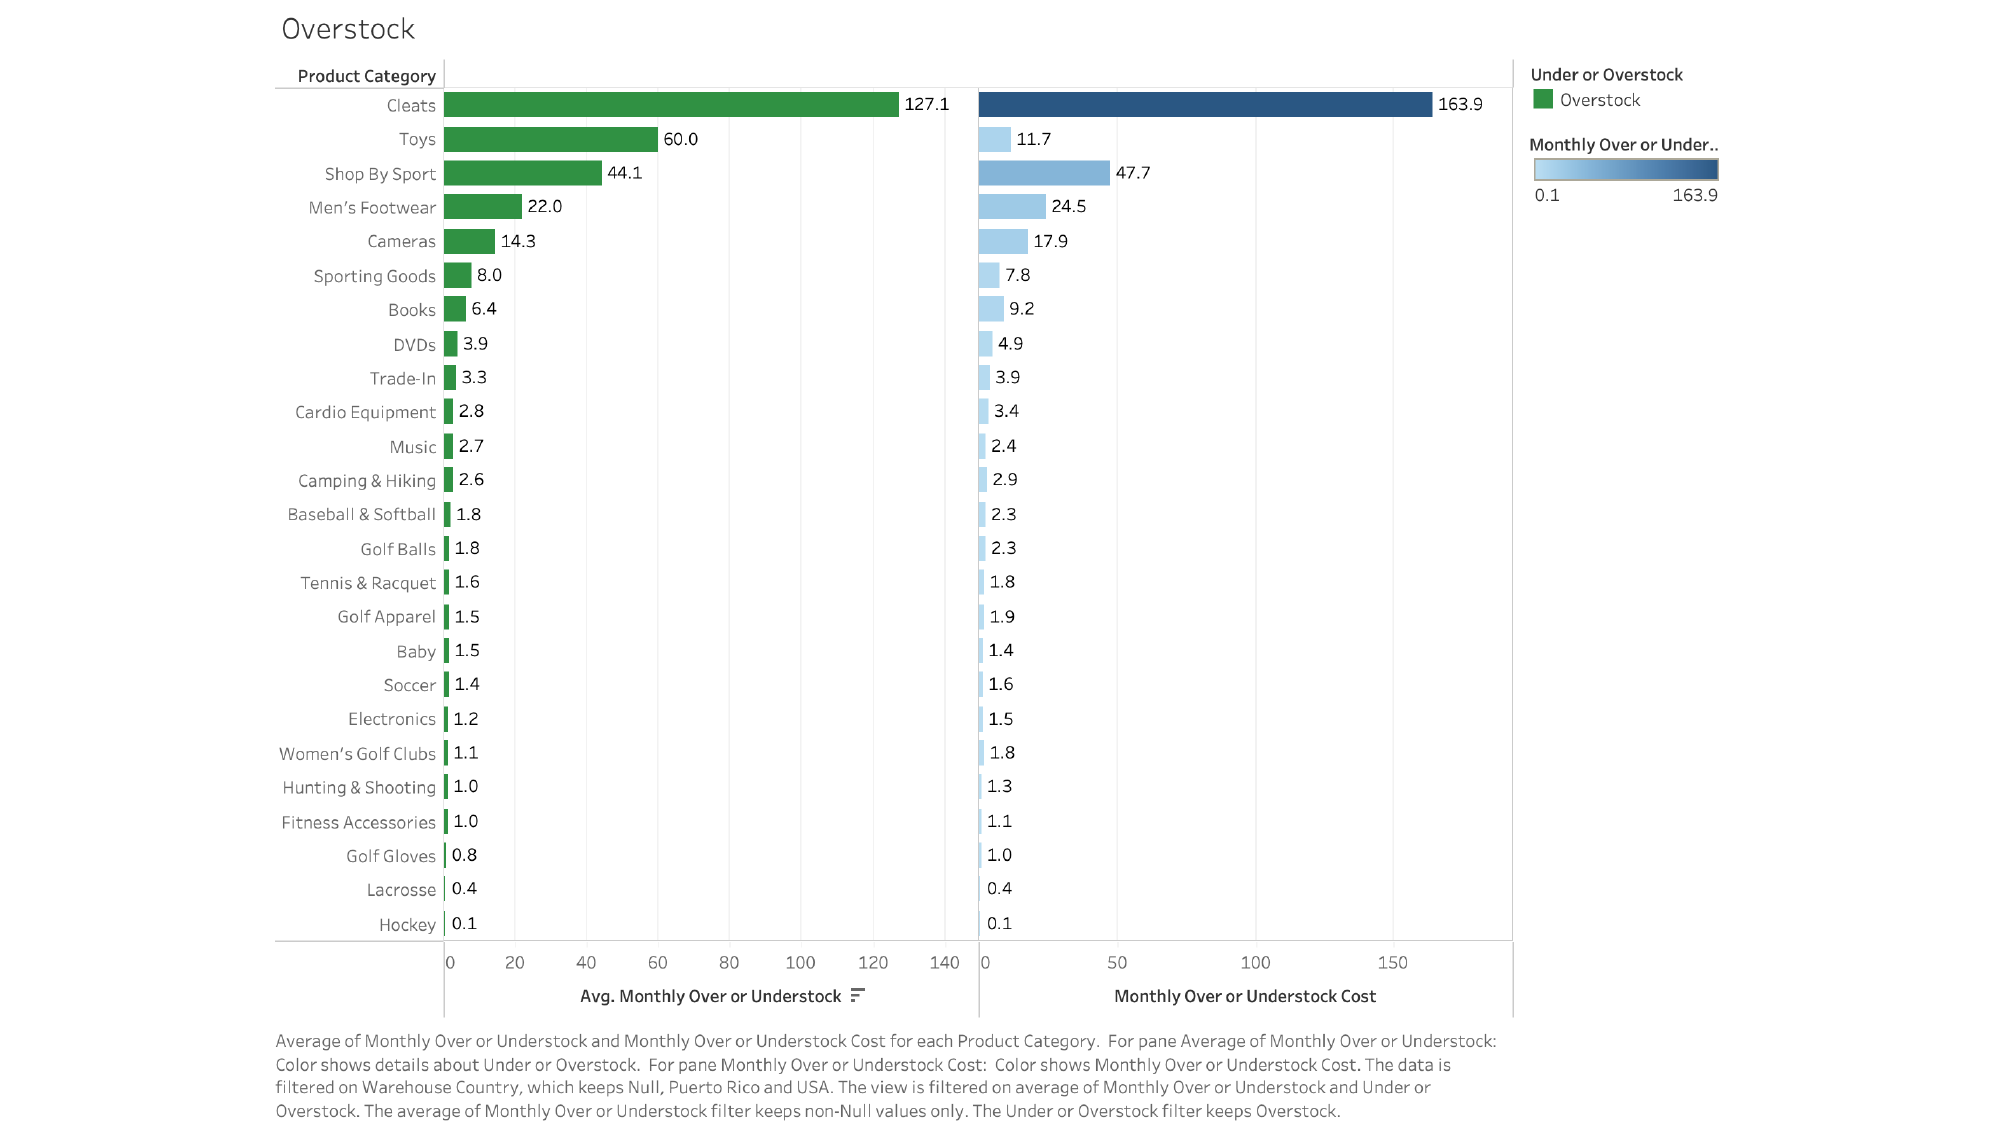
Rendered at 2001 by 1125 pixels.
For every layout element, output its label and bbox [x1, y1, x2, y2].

picture [275, 0, 1725, 1125]
